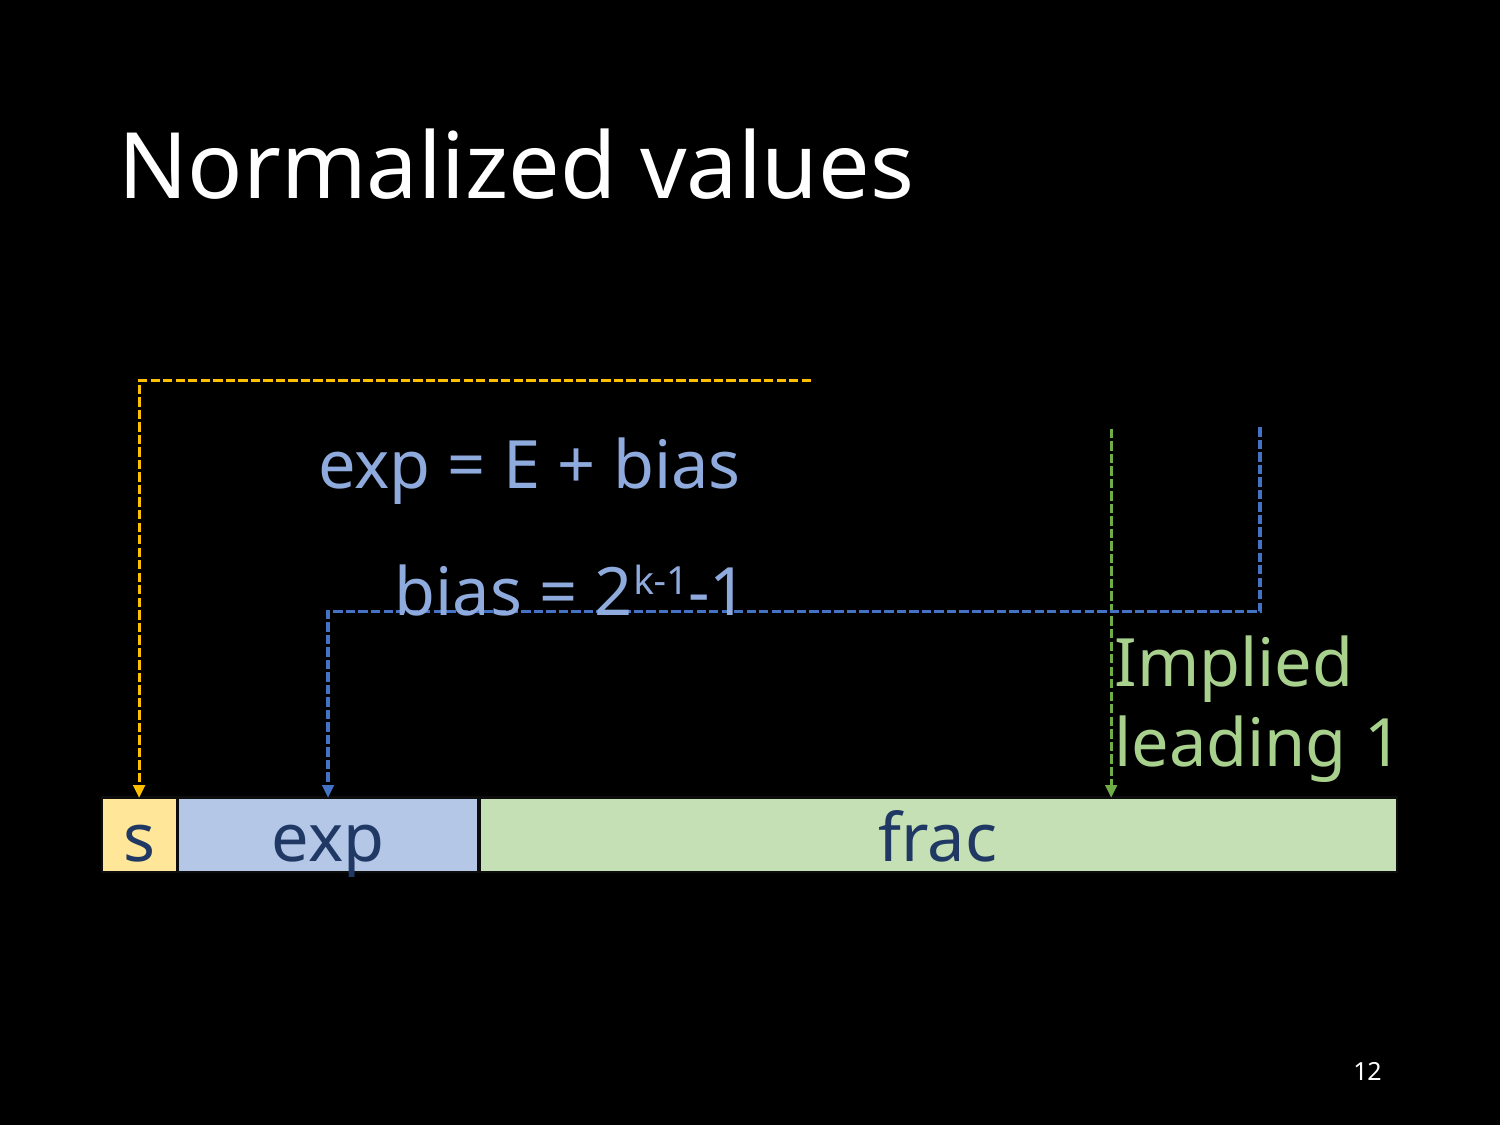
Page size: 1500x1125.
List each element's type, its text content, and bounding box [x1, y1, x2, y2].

text_box Implied leading 1 [1099, 612, 1111, 787]
slide_number 12 [1059, 1042, 1397, 1103]
title Normalized values [103, 59, 1397, 278]
text_box frac [980, 796, 1398, 873]
text_box s [101, 796, 177, 873]
text_box Implied leading 1 [1112, 612, 1418, 787]
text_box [139, 380, 608, 798]
text_box frac [478, 798, 608, 873]
text_box exp [177, 798, 478, 873]
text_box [608, 146, 980, 1079]
